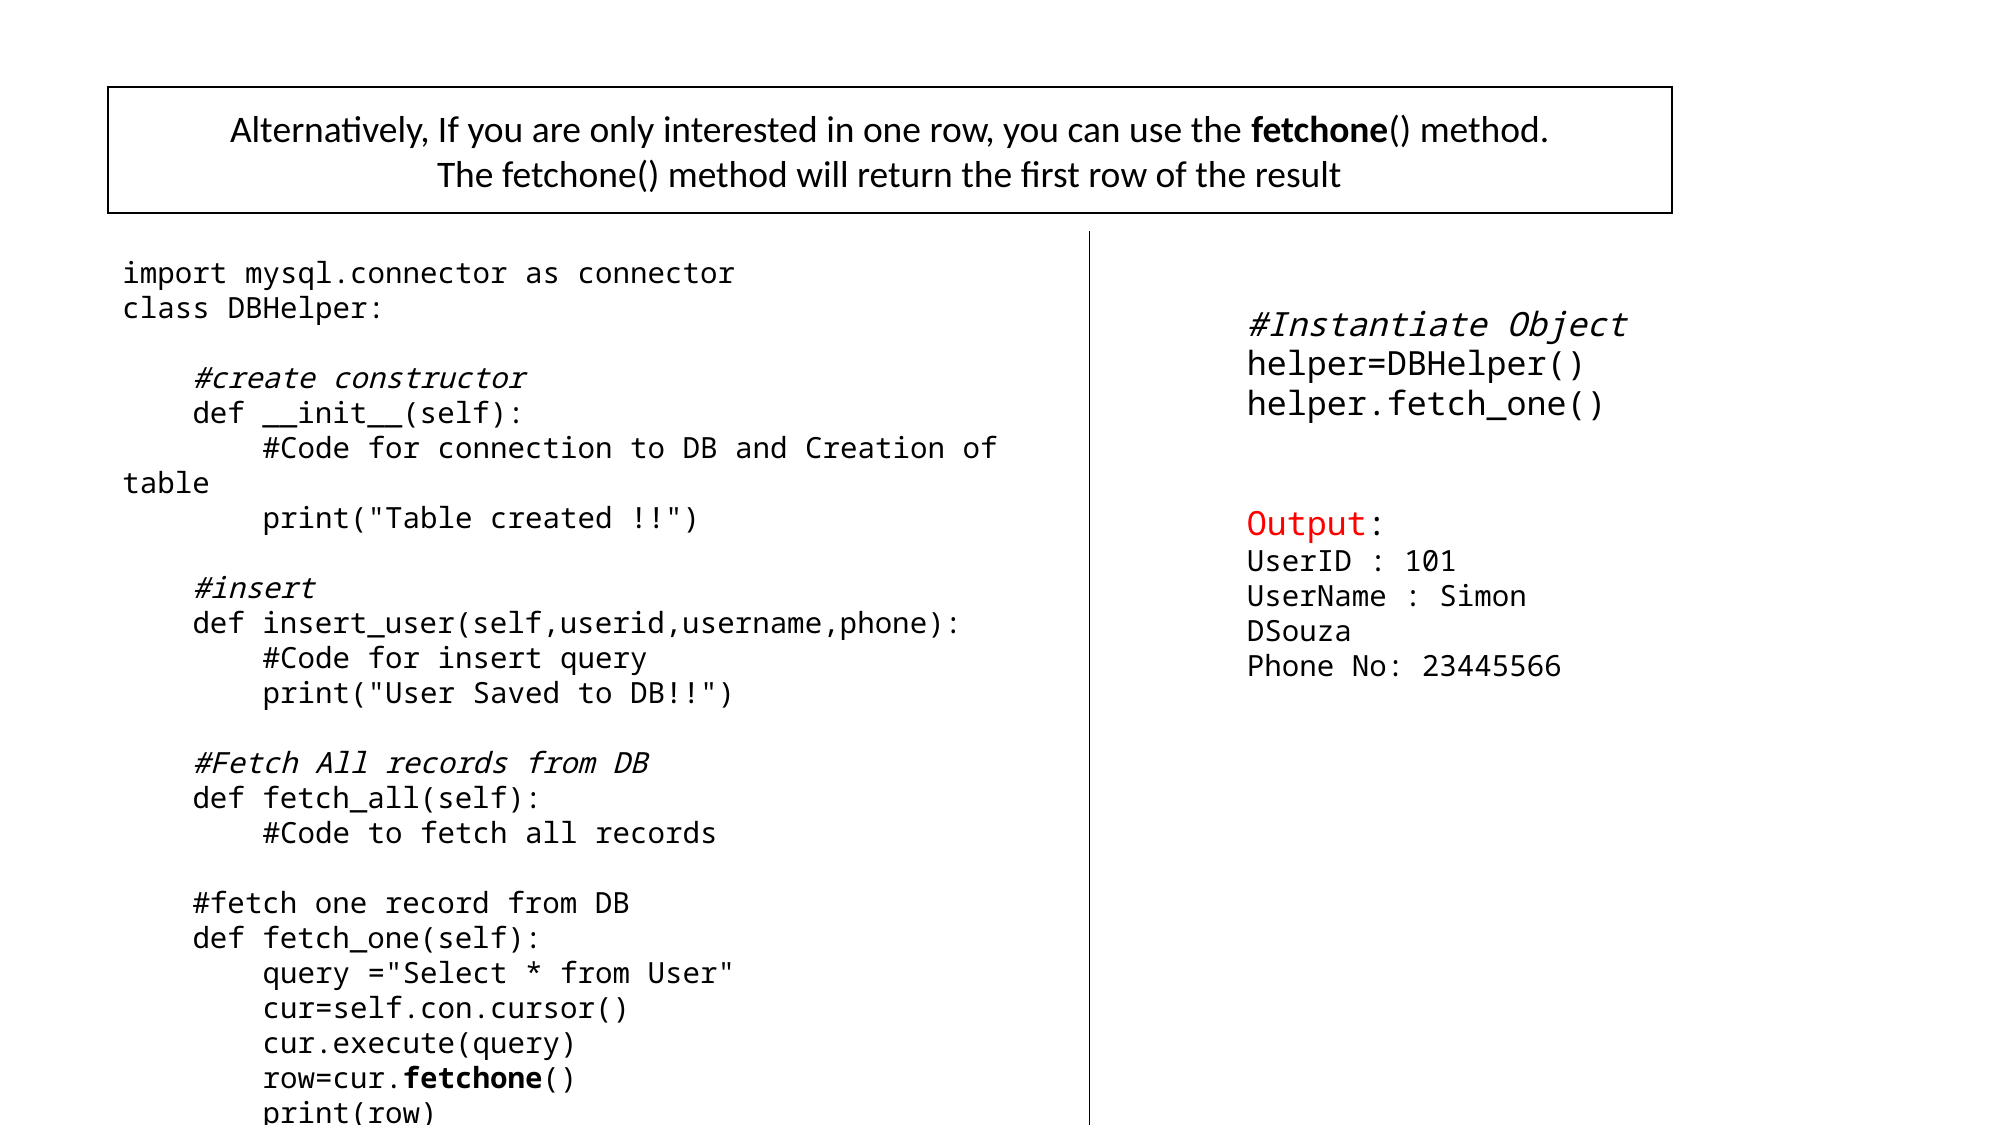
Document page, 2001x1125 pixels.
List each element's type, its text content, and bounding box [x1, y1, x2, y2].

text_box Alternatively, If you are only interested in one row, you can use the fetchone() method. The fetchone() method will return the first row of the result [107, 86, 1673, 214]
text_box import mysql.connector as connector class DBHelper: #create constructor def __init__(self): #Code for connection to DB and Creation of table print("Table created !!") #insert def insert_user(self,userid,username,phone): #Code for insert query print("User Saved to DB!!") #Fetch All records from DB def fetch_all(self): #Code to fetch all records #fetch one record from DB def fetch_one(self): query ="Select * from User" cur=self.con.cursor() cur.execute(query) row=cur.fetchone() print(row) [107, 247, 1079, 1125]
text_box #Instantiate Object helper=DBHelper() helper.fetch_one() Output: UserID : 101 UserName : Simon DSouza Phone No: 23445566 [1232, 295, 1661, 810]
